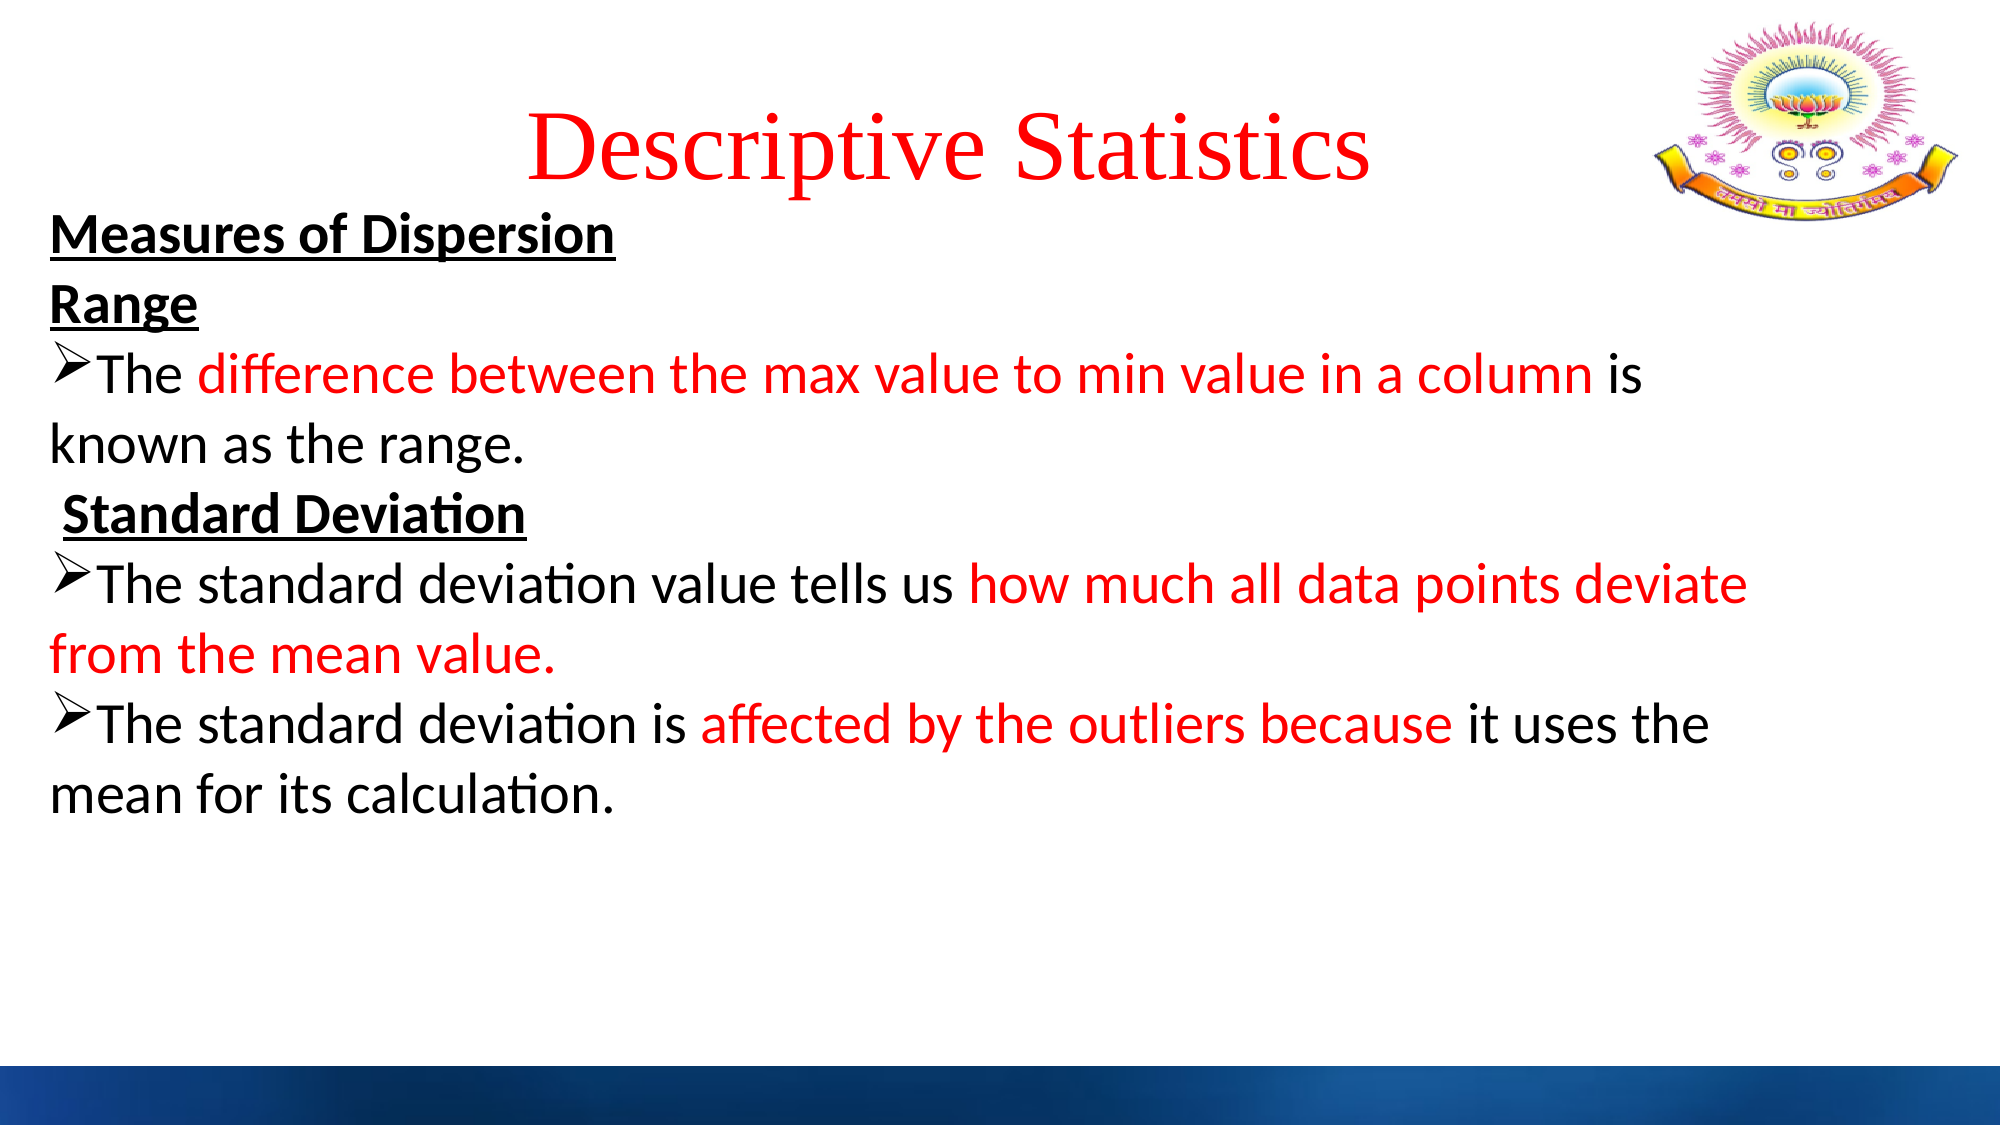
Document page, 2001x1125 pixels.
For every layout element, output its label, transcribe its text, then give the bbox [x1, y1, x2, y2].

picture [1644, 19, 1976, 226]
text_box Descriptive Statistics [266, 70, 1634, 186]
text_box Measures of Dispersion Range The difference between the max value to min value in a column is known as the range. Standard Deviation The standard deviation value tells us how much all data points deviate from the mean value. The standard deviation is affected by the outliers because it uses the mean for its calculation. [31, 186, 1773, 1066]
picture [0, 1066, 2000, 1125]
